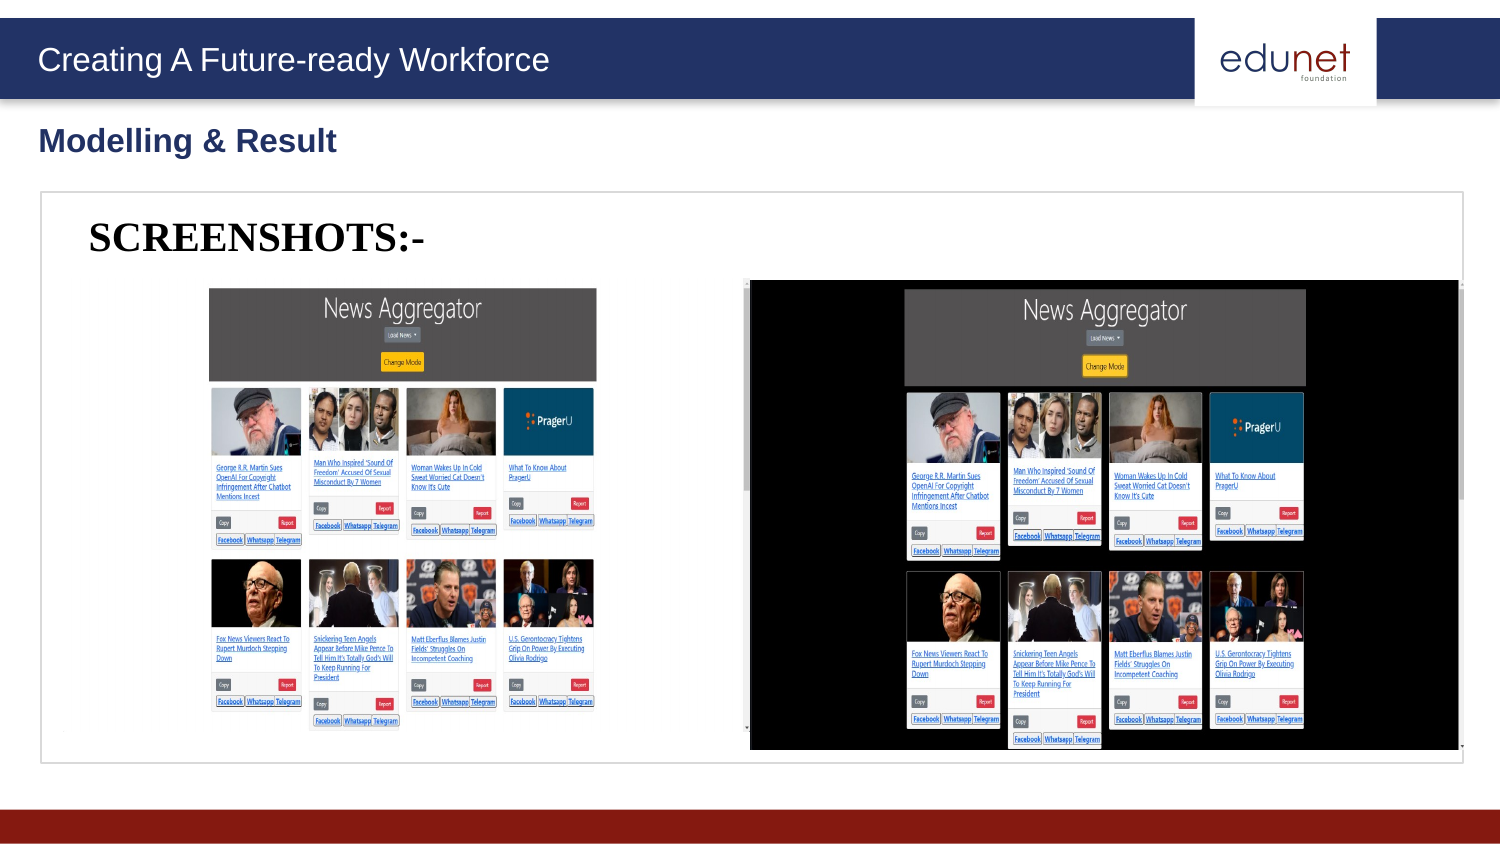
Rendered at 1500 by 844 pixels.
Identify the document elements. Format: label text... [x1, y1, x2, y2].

text_box SCREENSHOTS:- [73, 202, 1131, 267]
text_box [39, 189, 1465, 765]
picture [63, 277, 1464, 751]
picture [1215, 38, 1356, 86]
text_box Modelling & Result [23, 112, 750, 167]
